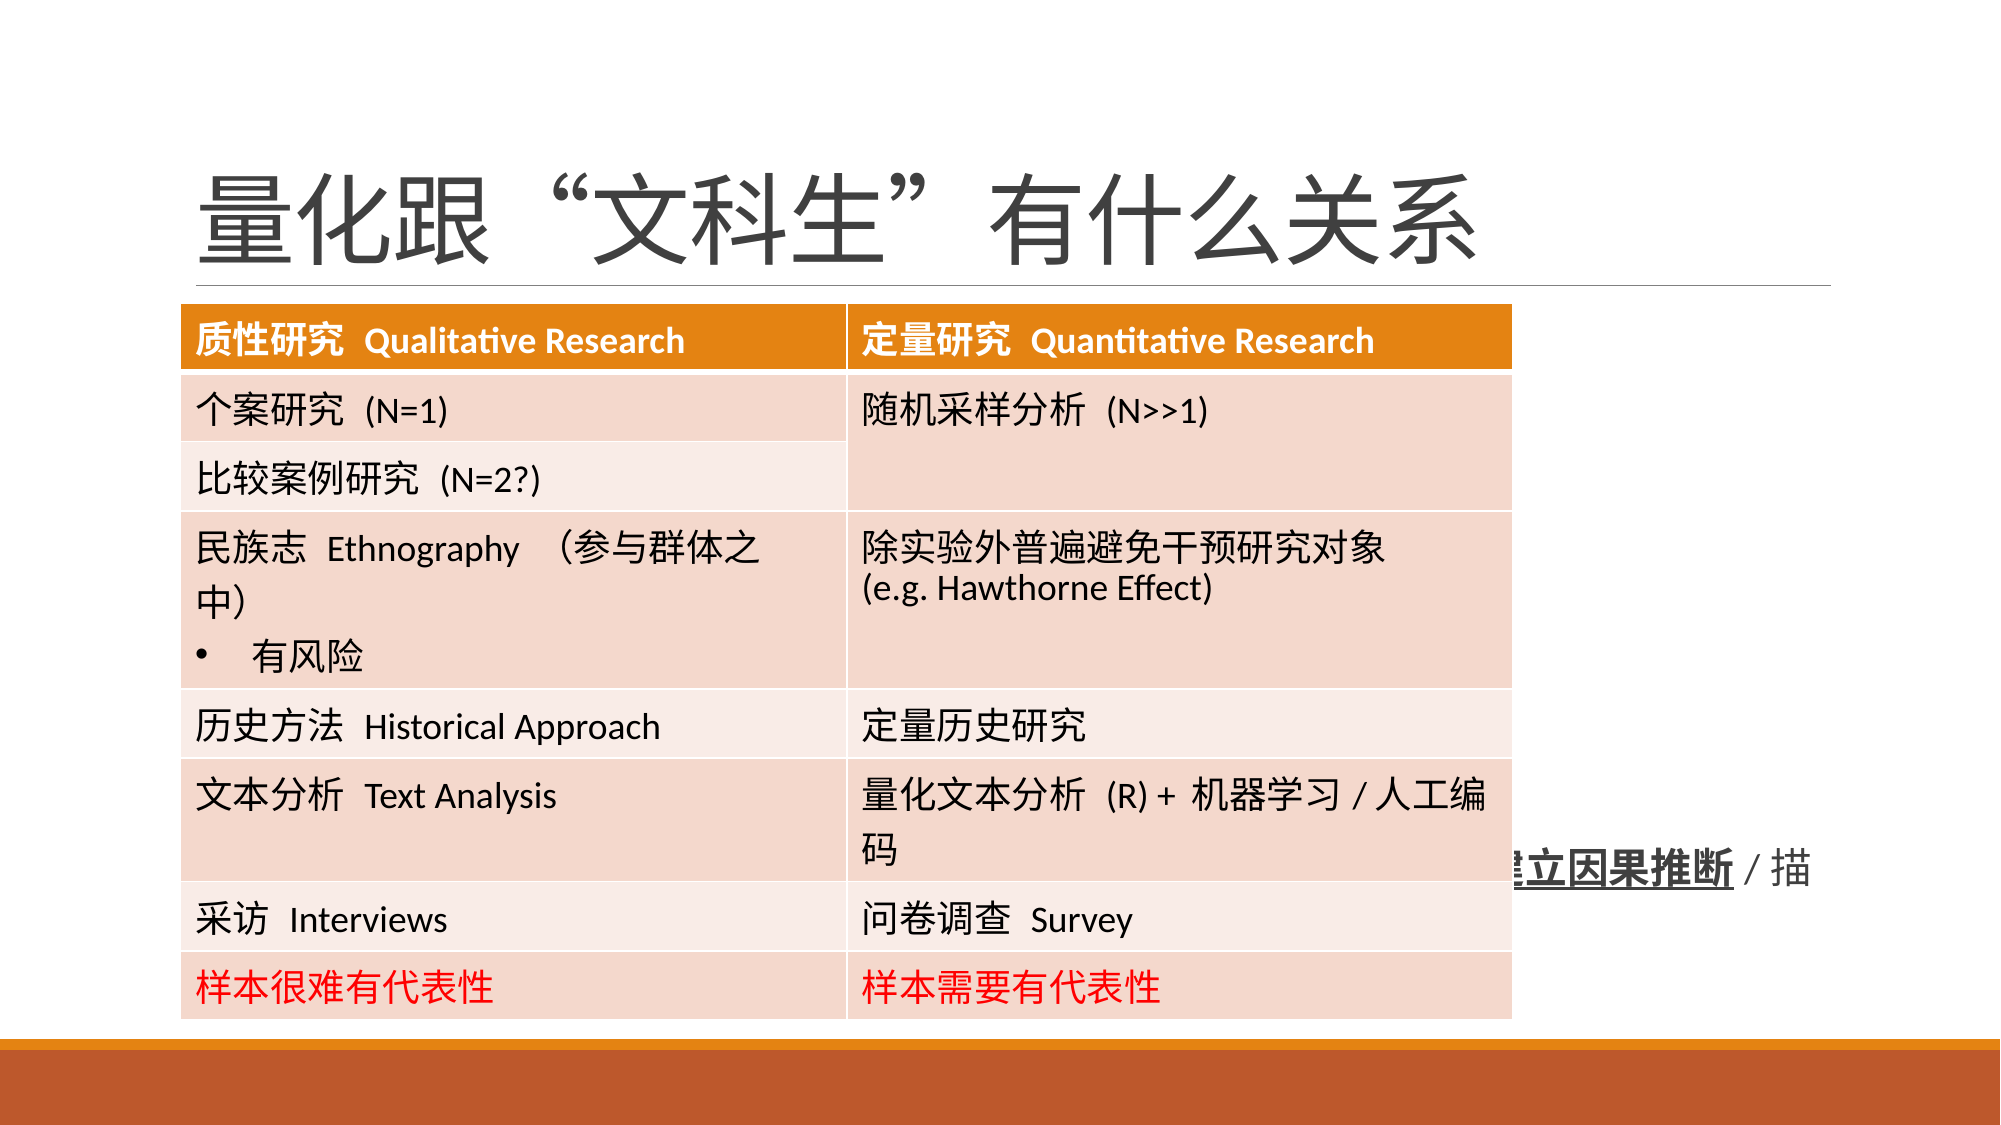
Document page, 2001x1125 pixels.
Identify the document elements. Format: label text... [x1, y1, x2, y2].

table_cell 除实验外普遍避免干预研究对象 (e.g. Hawthorne Effect) [848, 512, 1512, 688]
table_cell 文本分析 Text Analysis [181, 759, 846, 881]
table_cell 样本很难有代表性 [181, 952, 846, 1019]
table_header 定量研究 Quantitative Research [848, 304, 1512, 369]
table_header 质性研究 Qualitative Research [181, 304, 846, 369]
table_cell 比较案例研究 (N=2?) [181, 442, 846, 510]
table_cell 问卷调查 Survey [848, 882, 1512, 950]
list 两者的结合：通过质性研究的结果形成量化数据/假想，通过定量研究建立因果推断/描述性统计 对“科学”的掌握反哺定性研究 [180, 840, 1830, 1103]
table_cell 个案研究 (N=1) [181, 375, 846, 441]
table_cell 采访 Interviews [181, 882, 846, 950]
title 量化跟“文科生”有什么关系 [180, 47, 1830, 285]
table_cell 历史方法 Historical Approach [181, 690, 846, 757]
table_cell 样本需要有代表性 [848, 952, 1512, 1019]
table_cell 定量历史研究 [848, 690, 1512, 757]
table_cell 量化文本分析 (R) + 机器学习/人工编码 [848, 759, 1512, 881]
table_cell 随机采样分析 (N>>1) [848, 375, 1512, 510]
table_cell 民族志 Ethnography （参与群体之中） 有风险 [181, 512, 846, 688]
